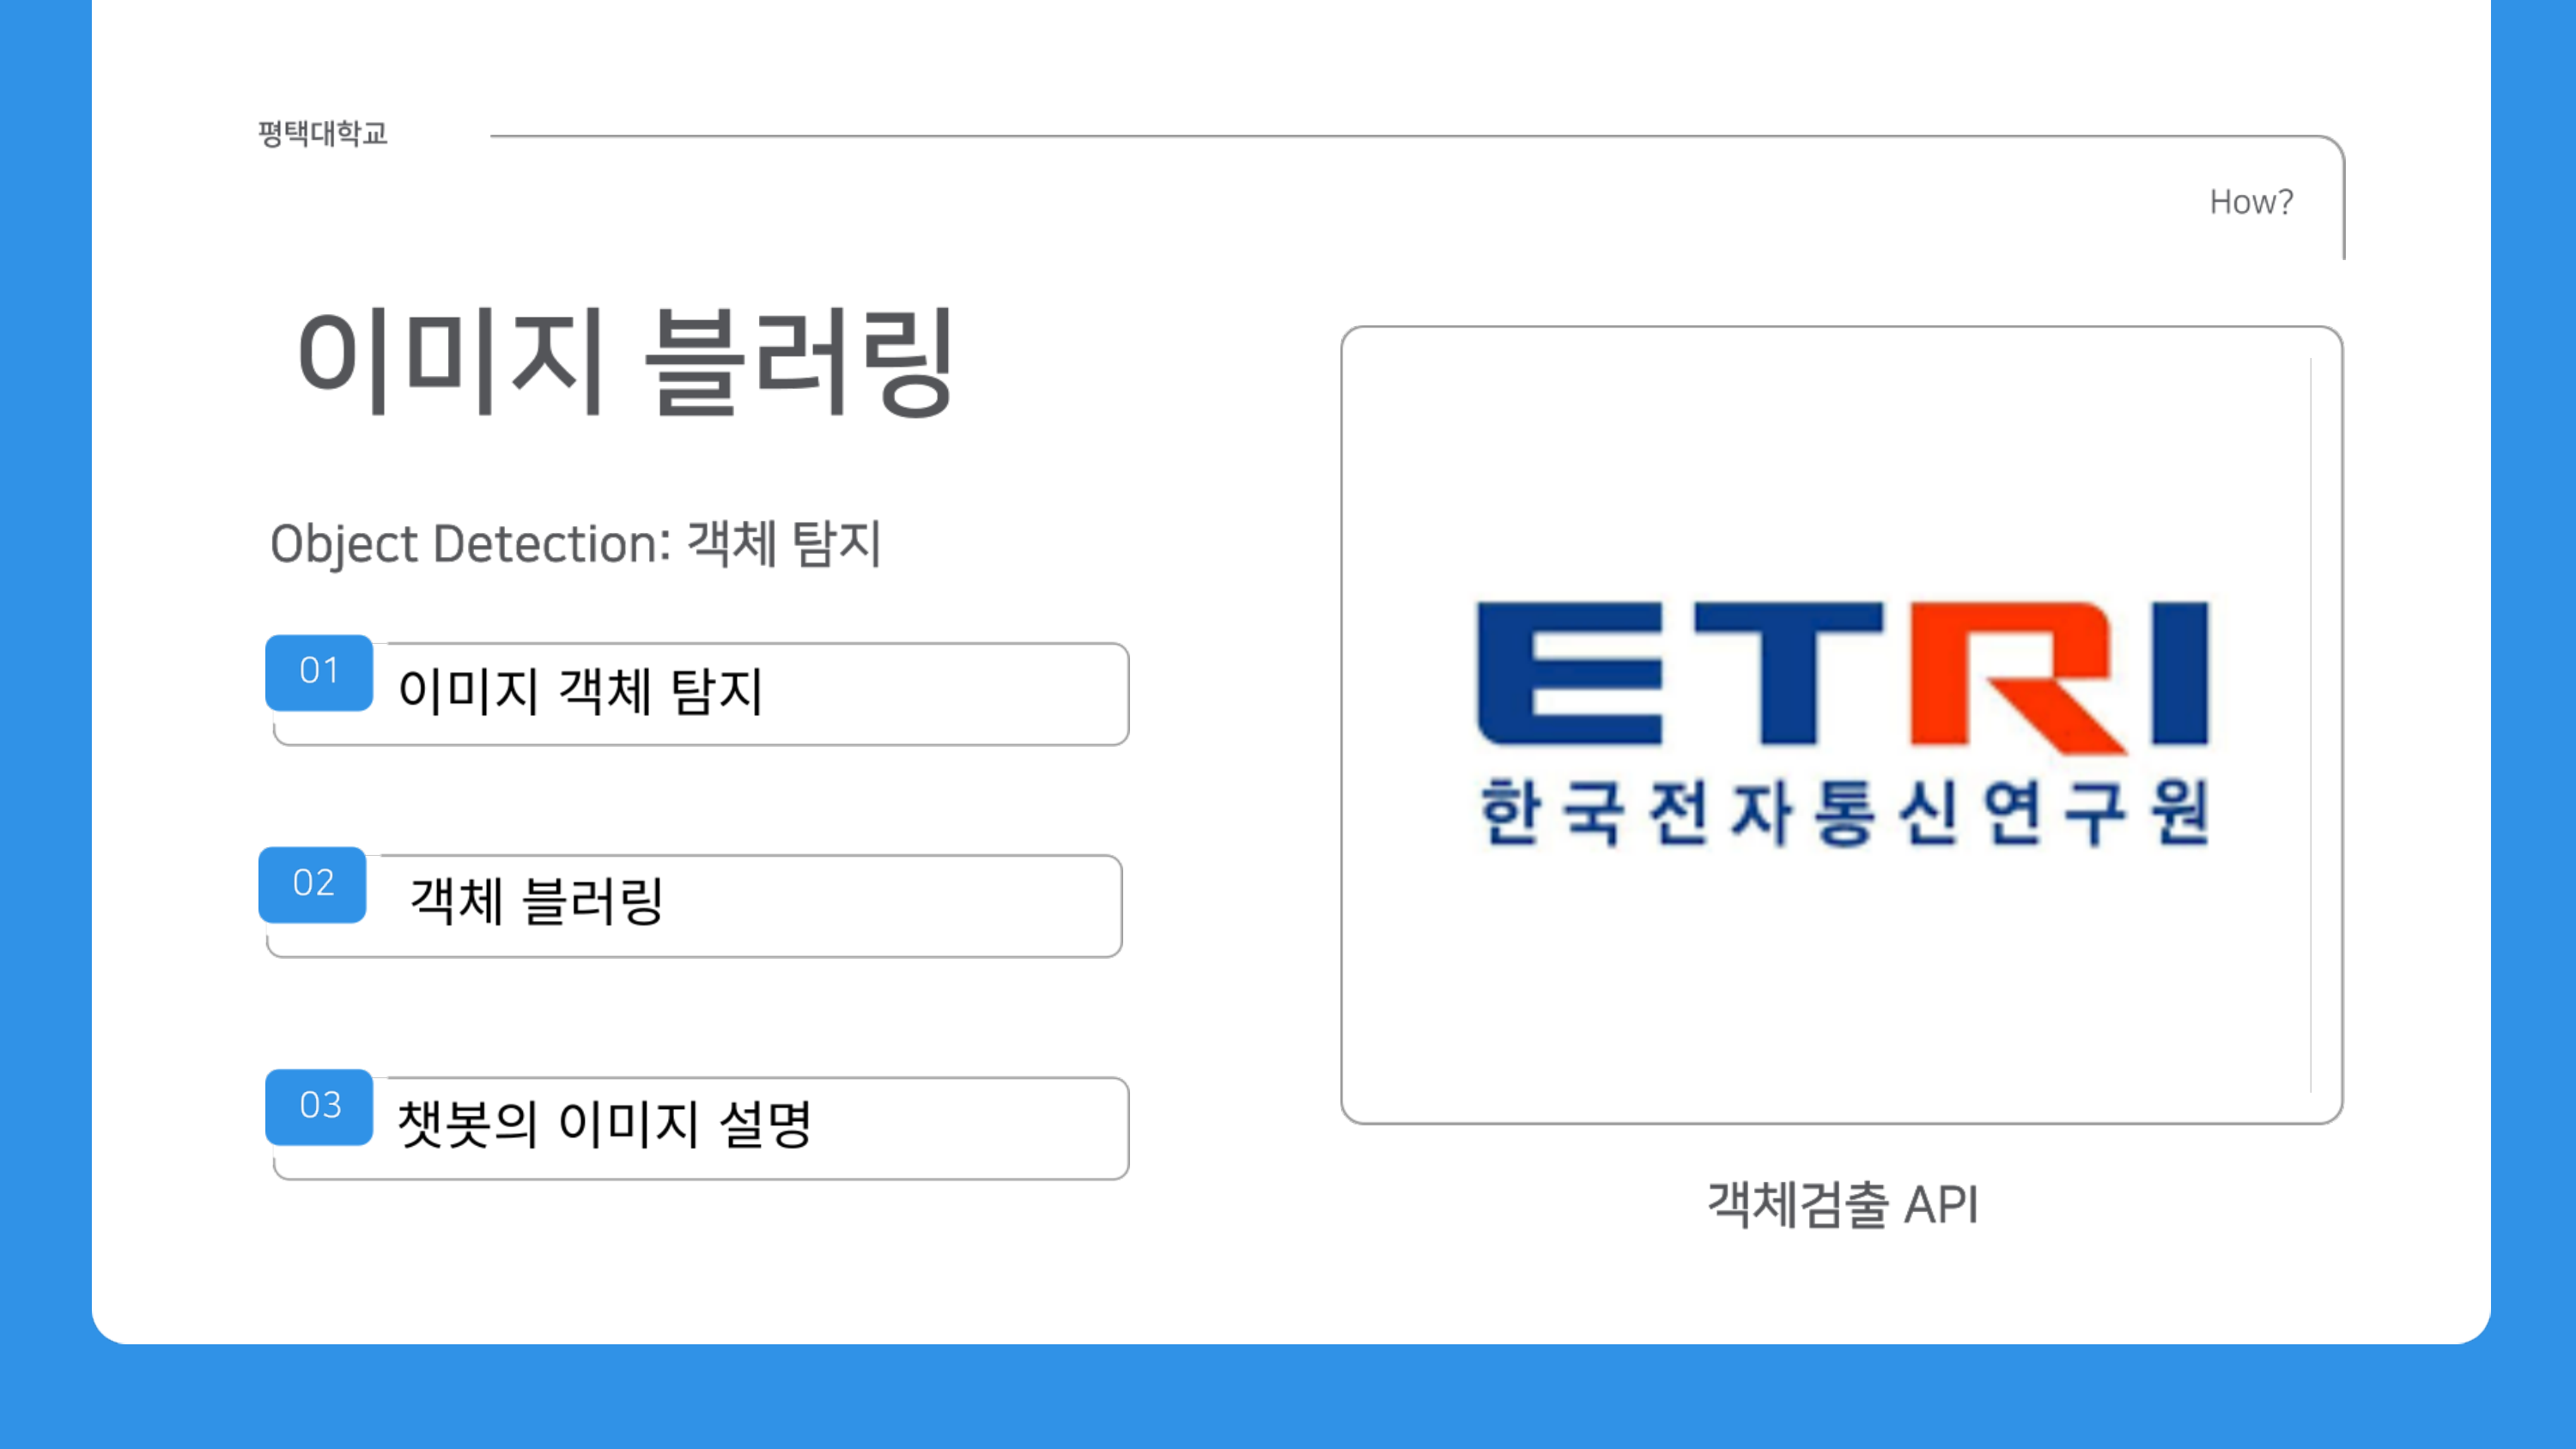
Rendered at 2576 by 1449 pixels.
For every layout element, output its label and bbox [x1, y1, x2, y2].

picture [247, 841, 732, 993]
text_box [734, 846, 1123, 959]
picture [255, 629, 829, 784]
picture [255, 1064, 862, 1215]
text_box [826, 634, 1130, 747]
text_box [1375, 358, 2312, 1093]
text_box [865, 1069, 1130, 1181]
text_box [91, 0, 2491, 1344]
picture [248, 161, 2576, 625]
text_box [490, 135, 2346, 229]
text_box [1340, 325, 2346, 1125]
picture [1284, 1153, 2226, 1286]
picture [249, 108, 416, 184]
text_box [258, 945, 346, 959]
text_box [264, 1167, 373, 1181]
text_box [264, 733, 355, 747]
